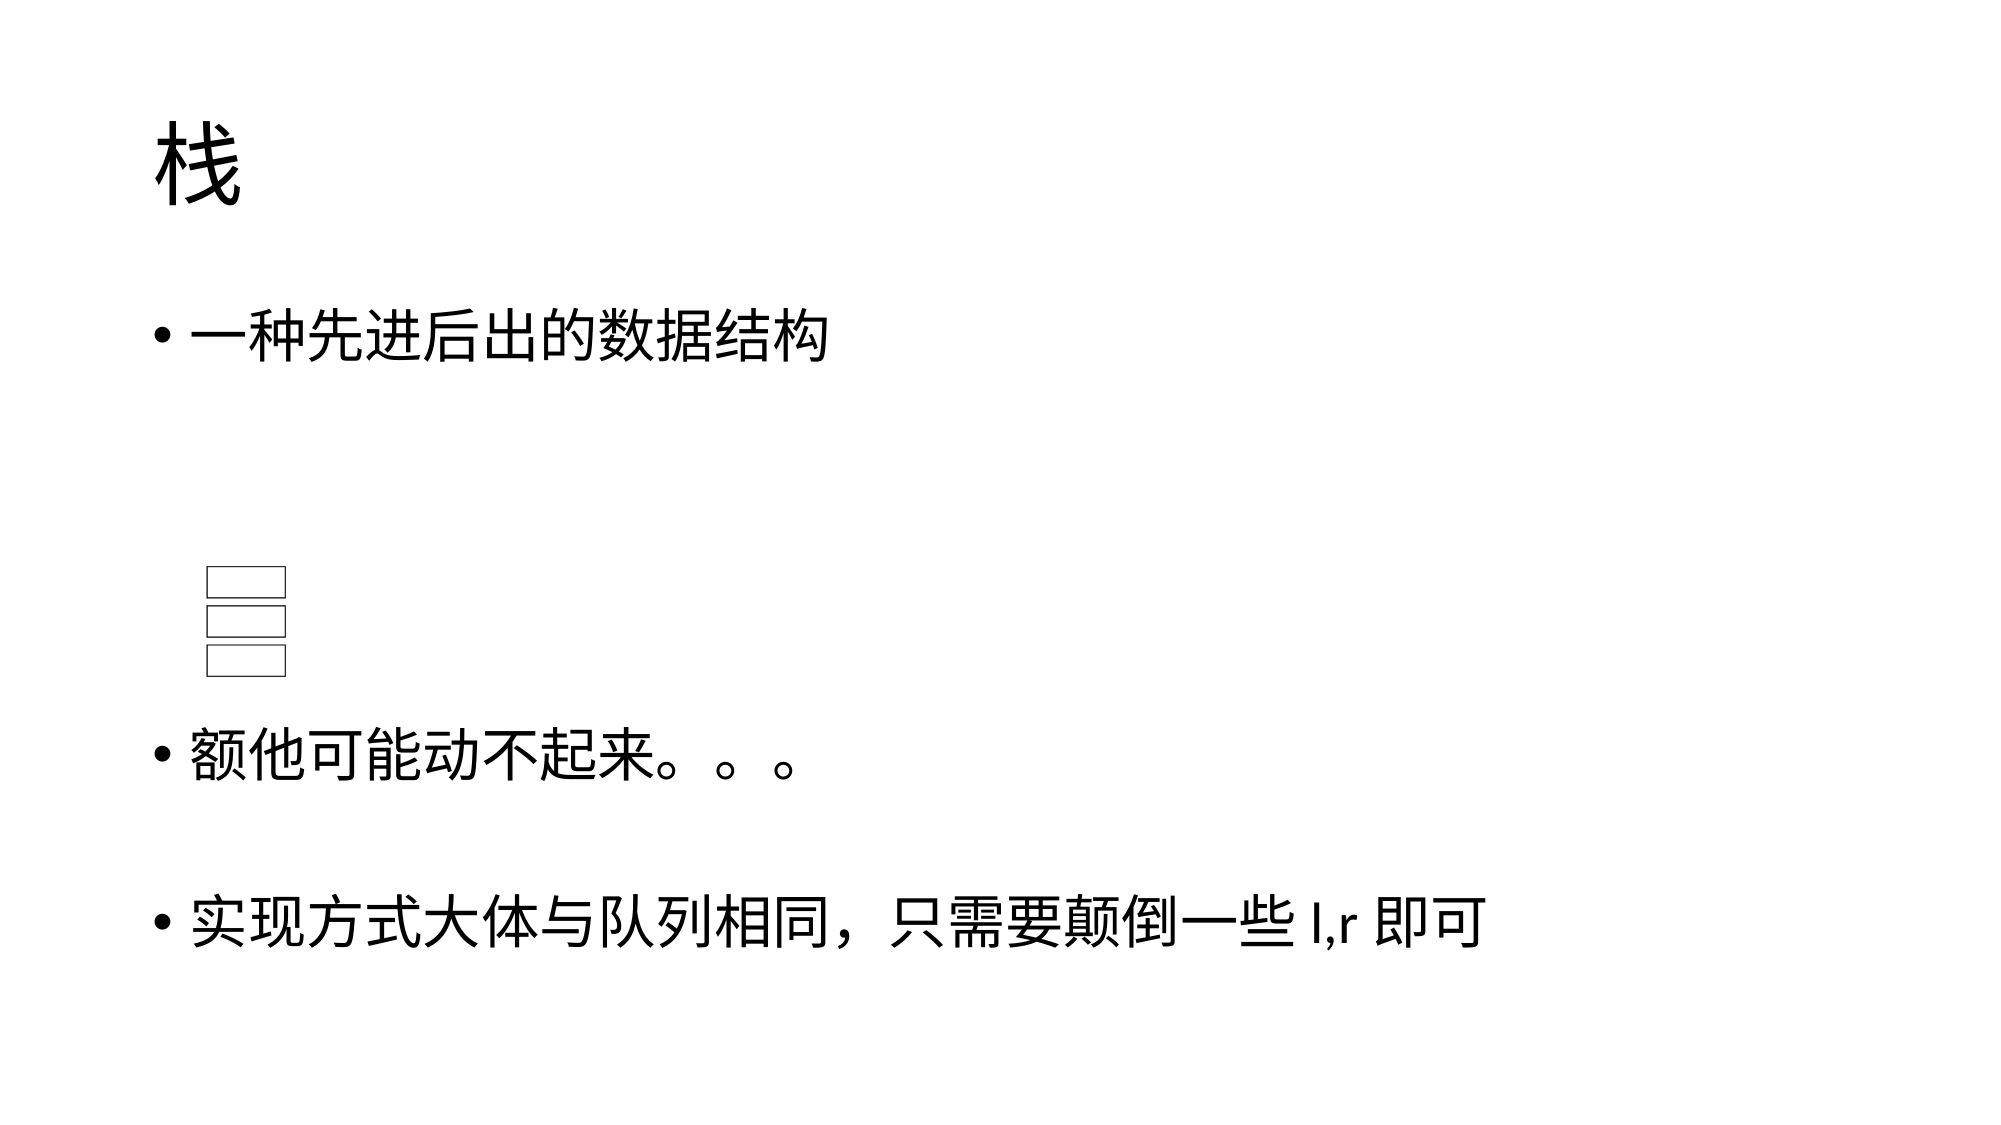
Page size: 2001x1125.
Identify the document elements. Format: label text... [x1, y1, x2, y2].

picture [199, 441, 293, 684]
title 栈 [137, 59, 1863, 278]
list 一种先进后出的数据结构 额他可能动不起来。。。 实现方式大体与队列相同，只需要颠倒一些l,r即可 [137, 299, 1863, 1014]
